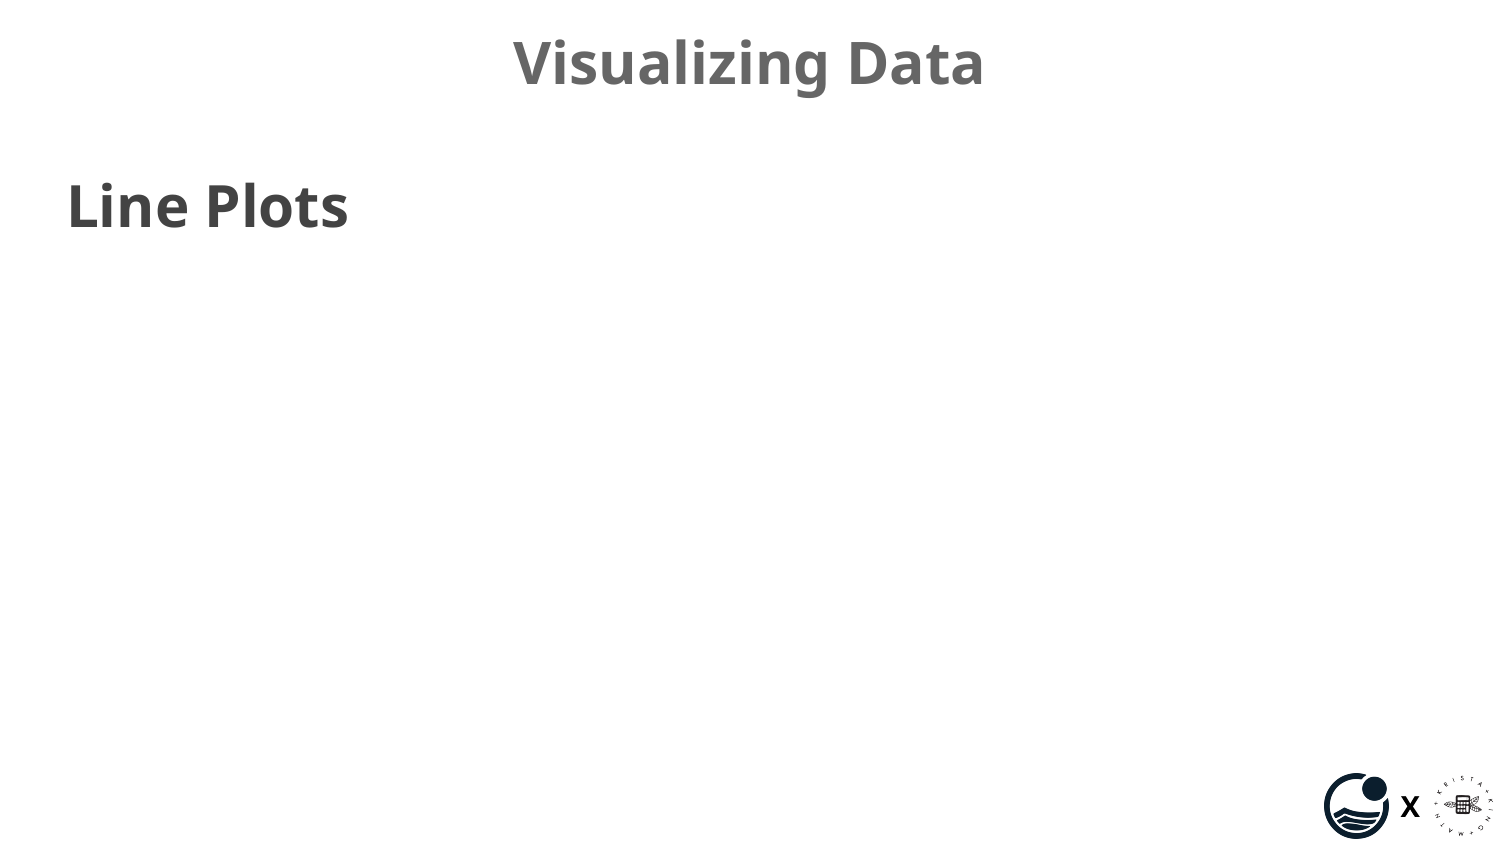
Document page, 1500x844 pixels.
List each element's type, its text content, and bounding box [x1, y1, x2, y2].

list Line Plots [51, 143, 1449, 750]
text_box X [1393, 775, 1427, 837]
picture [1430, 773, 1496, 839]
title Visualizing Data [51, 10, 1449, 105]
picture [1324, 773, 1389, 839]
